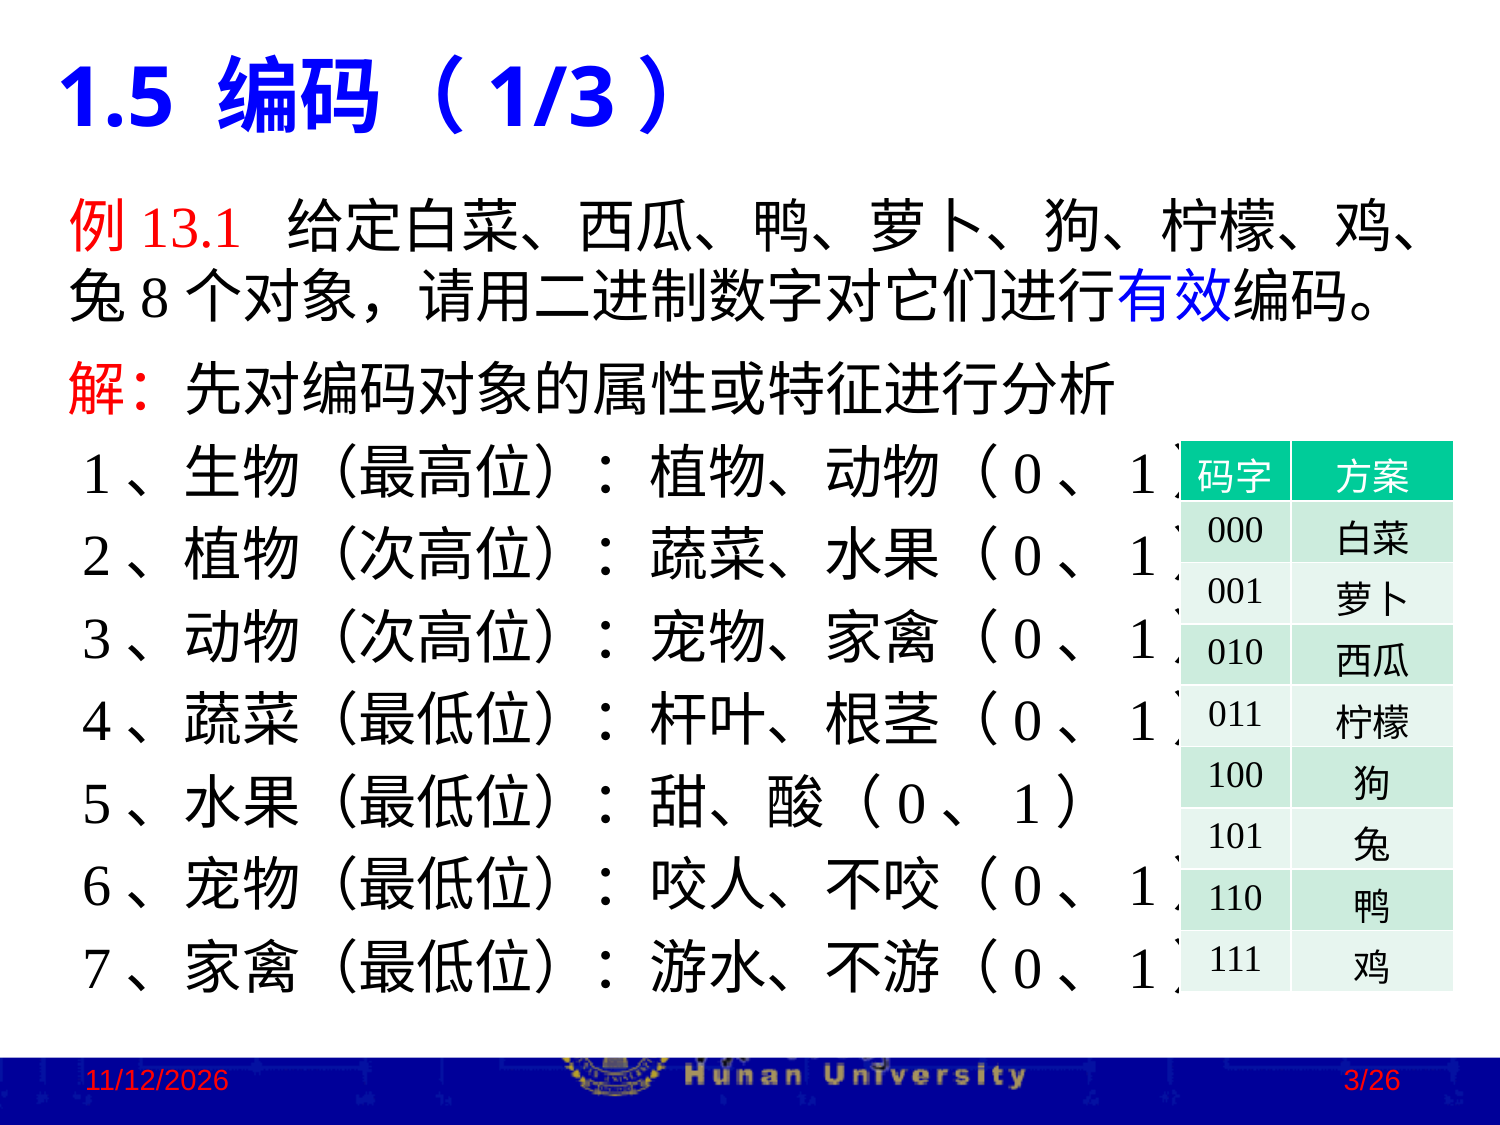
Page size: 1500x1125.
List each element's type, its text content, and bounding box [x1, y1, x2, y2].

table_header 码字 [1181, 441, 1290, 500]
table_cell 111 [1181, 931, 1290, 991]
table_cell 兔 [1292, 809, 1453, 868]
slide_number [69, 1028, 383, 1104]
table_cell 000 [1181, 502, 1290, 562]
text_box 1.5 编码（1/3） [41, 35, 1467, 151]
table_cell 001 [1181, 563, 1290, 623]
table_cell 100 [1181, 747, 1290, 807]
table_cell 狗 [1292, 747, 1453, 807]
text_box 例13.1 给定白菜、西瓜、鸭、萝卜、狗、柠檬、鸡、兔8个对象，请用二进制数字对它们进行有效编码。 [53, 181, 1448, 337]
table_header 方案 [1292, 441, 1453, 500]
table_cell 110 [1181, 870, 1290, 930]
table_cell 鸭 [1292, 870, 1453, 930]
table_cell 柠檬 [1292, 686, 1453, 746]
text_box 解：先对编码对象的属性或特征进行分析 1、生物（最高位）：植物、动物（0、1） 2、植物（次高位）：蔬菜、水果（0、1） 3、动物（次高位）：宠物、家禽（0、1） 4、蔬菜（最低位）：杆叶、根茎（0、1） 5、水果（最低位）：甜、酸（0、1） 6、宠物（最低位）：咬人、不咬（0、1） 7、家禽（最低位）：游水、不游（0、1） [53, 345, 1448, 1008]
table_cell 西瓜 [1292, 625, 1453, 684]
table_cell 鸡 [1292, 931, 1453, 991]
slide_number 3/26 [1103, 1028, 1416, 1104]
table_cell 萝卜 [1292, 563, 1453, 623]
table_cell 010 [1181, 625, 1290, 684]
table_cell 011 [1181, 686, 1290, 746]
table_cell 白菜 [1292, 502, 1453, 562]
table_cell 101 [1181, 809, 1290, 868]
picture [0, 1058, 1500, 1125]
